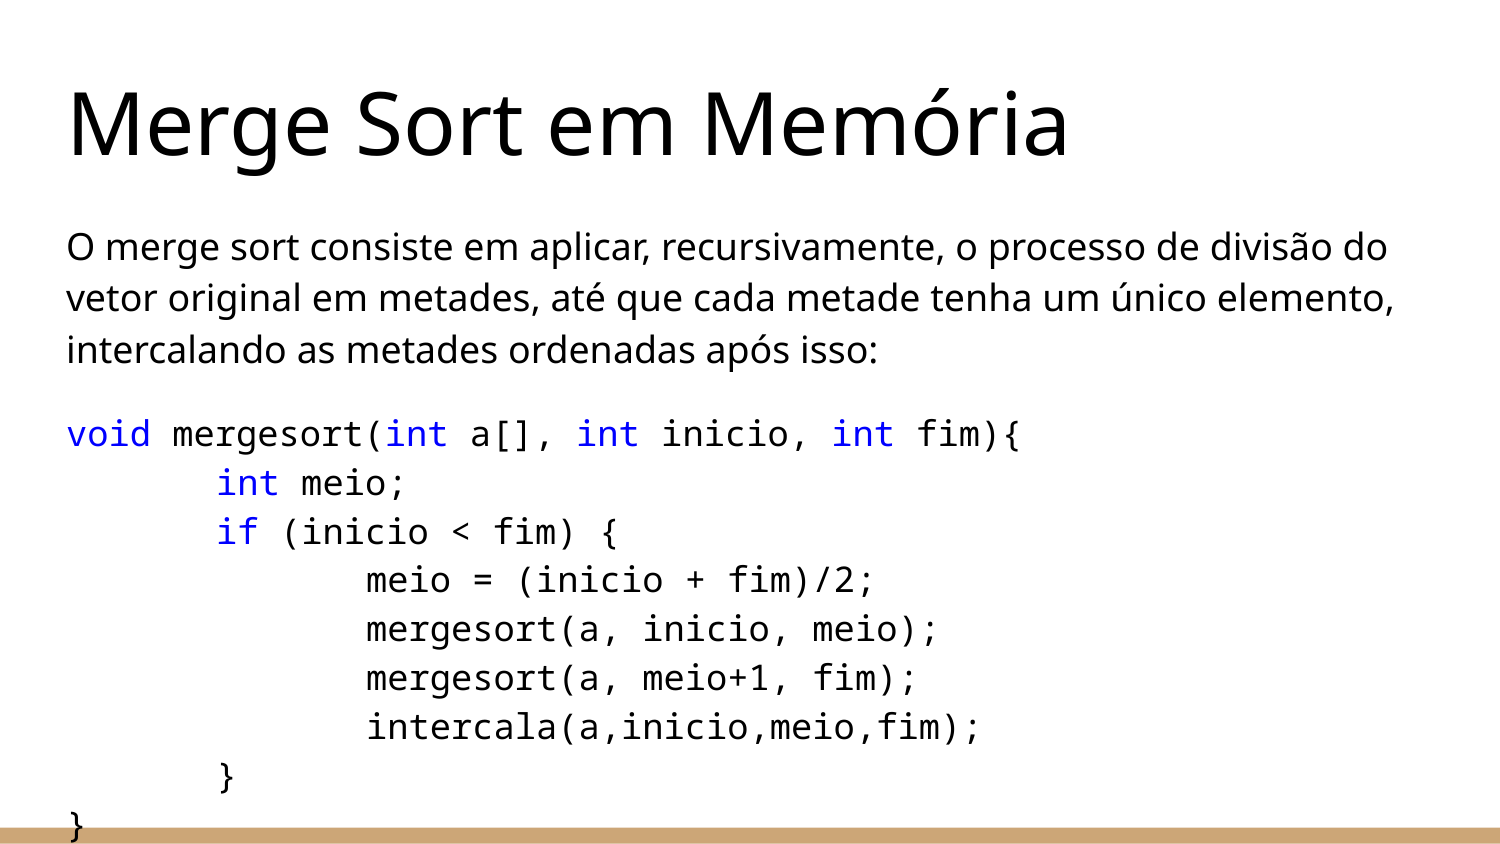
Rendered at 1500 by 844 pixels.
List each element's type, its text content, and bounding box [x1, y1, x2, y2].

title Merge Sort em Memória [51, 51, 1449, 189]
list O merge sort consiste em aplicar, recursivamente, o processo de divisão do vetor original em metades, até que cada metade tenha um único elemento, intercalando as metades ordenadas após isso: void mergesort(int a[], int inicio, int fim){ int meio; if (inicio < fim) { meio = (inicio + fim)/2; mergesort(a, inicio, meio); mergesort(a, meio+1, fim); intercala(a,inicio,meio,fim); } } [51, 200, 1449, 817]
